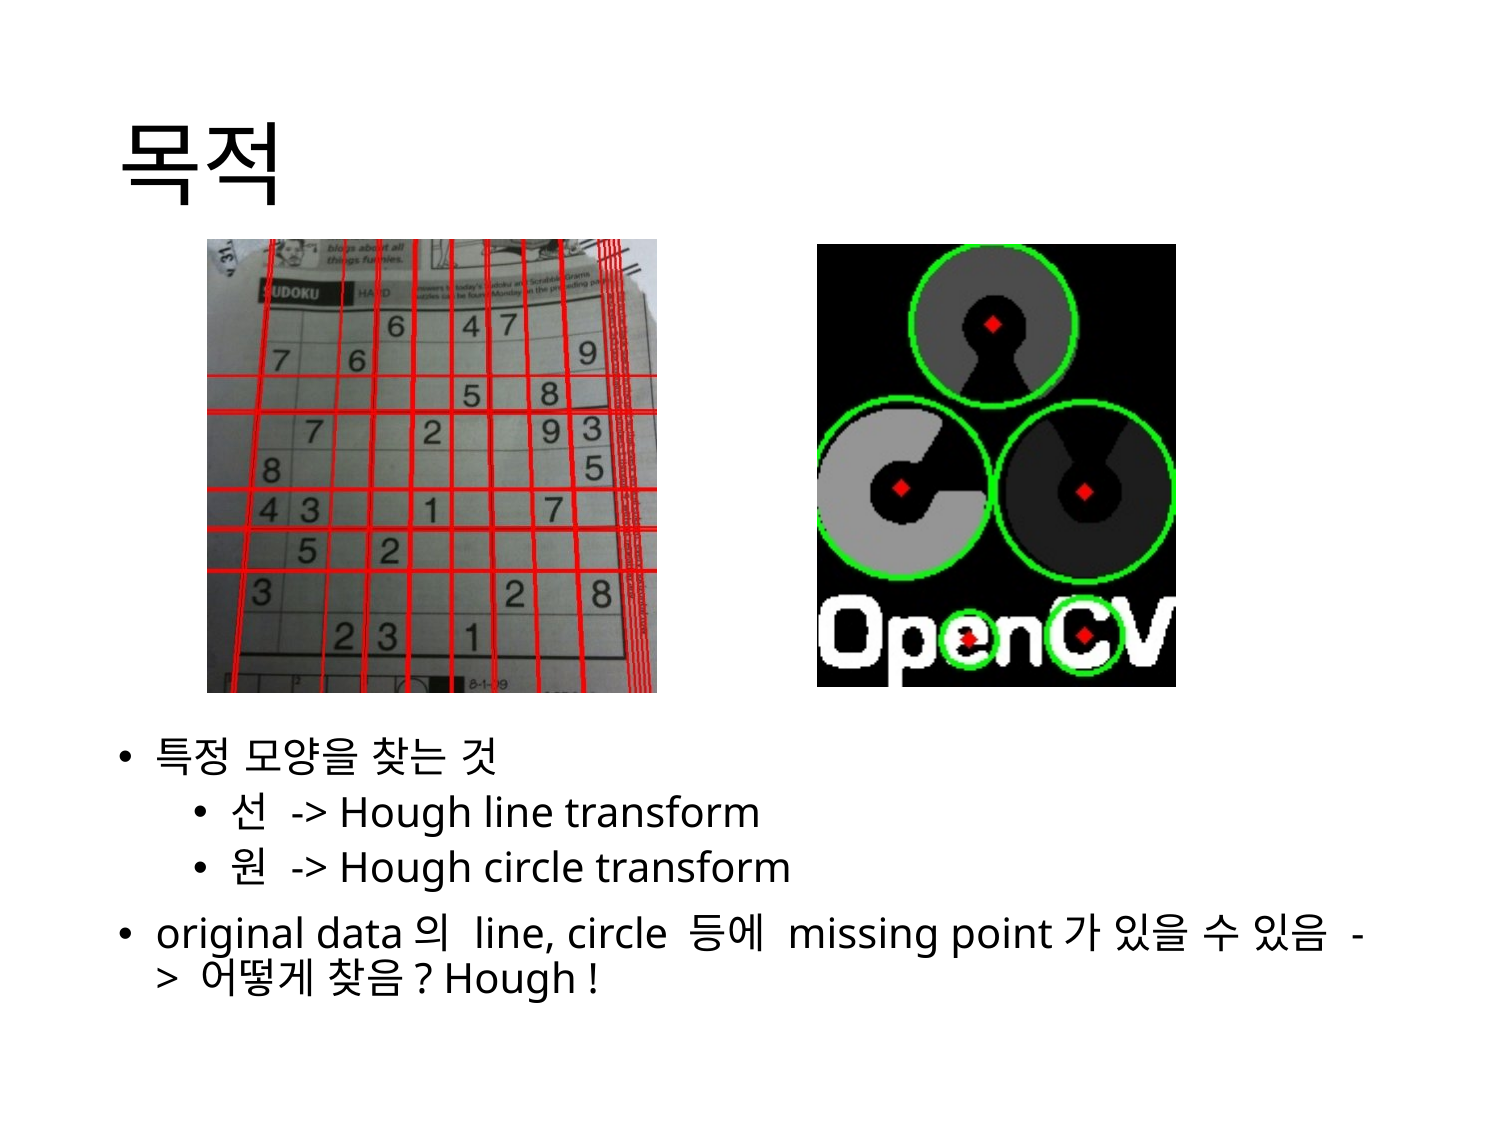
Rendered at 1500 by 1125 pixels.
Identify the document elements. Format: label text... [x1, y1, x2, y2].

picture [817, 244, 1176, 687]
picture [207, 239, 657, 693]
list 특정 모양을 찾는 것 선 -> Hough line transform 원 -> Hough circle transform original data의 line, circle 등에 missing point가 있을 수 있음 -> 어떻게 찾음? Hough ! [103, 728, 1397, 1014]
title 목적 [103, 59, 1397, 278]
